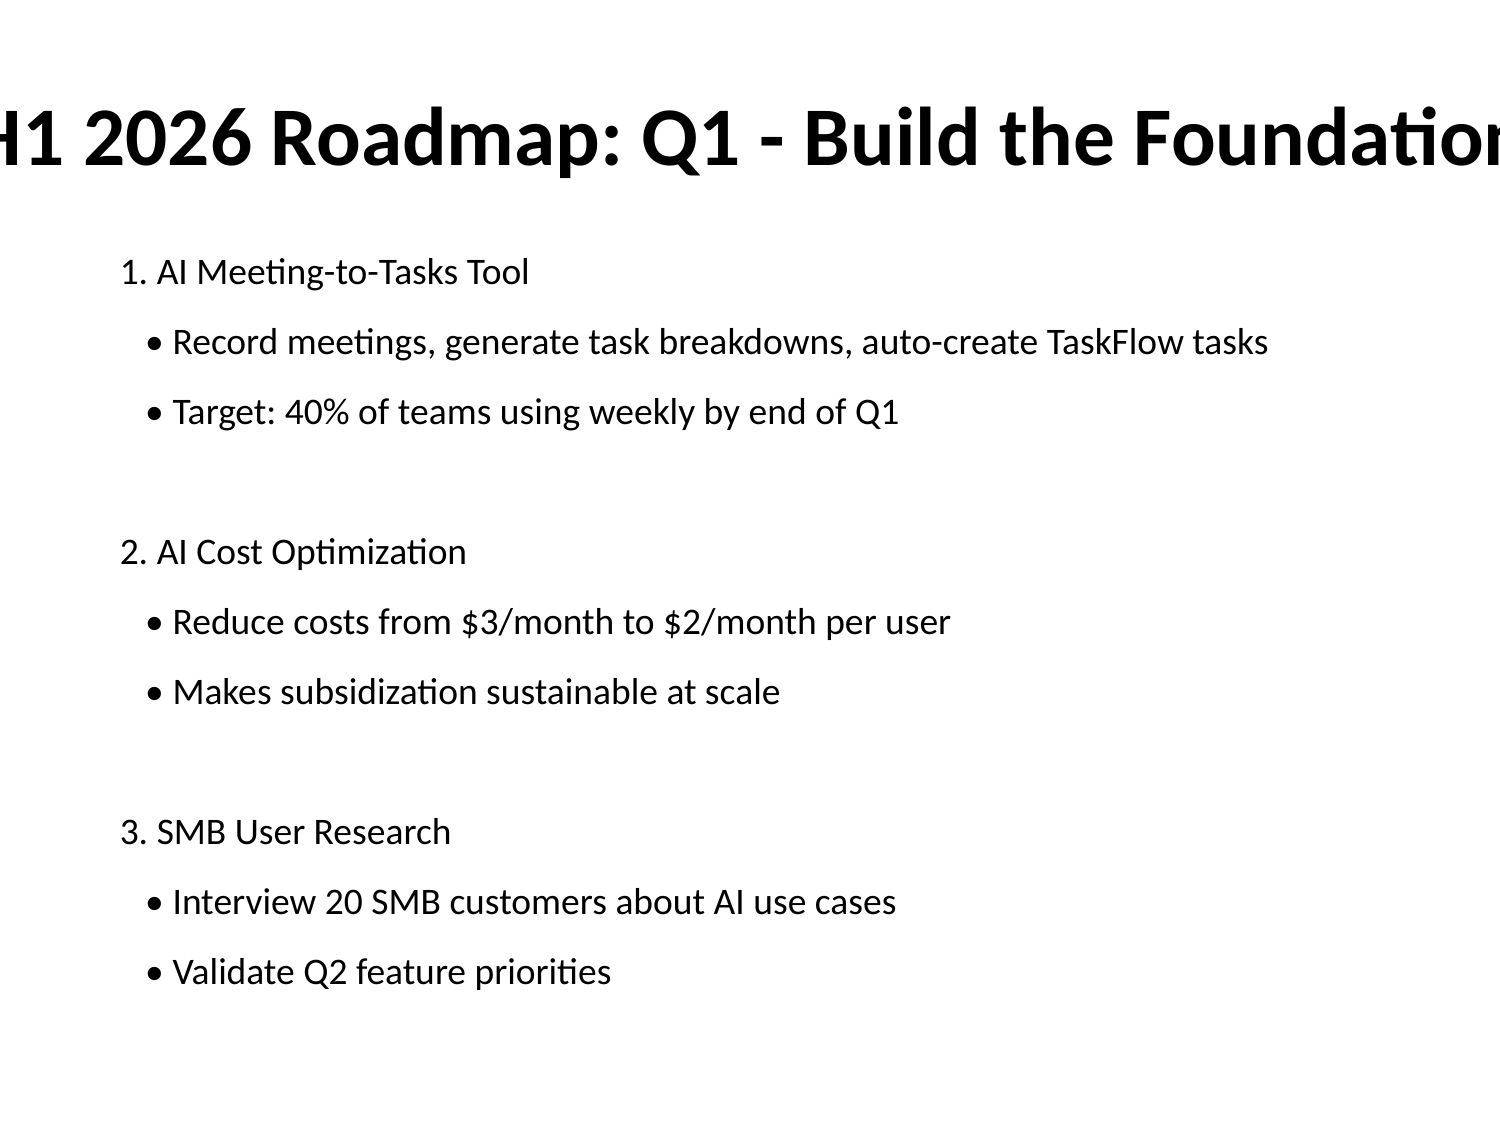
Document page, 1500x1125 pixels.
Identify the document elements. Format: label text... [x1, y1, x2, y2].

text_box H1 2026 Roadmap: Q1 - Build the Foundation [0, 75, 1500, 190]
text_box 1. AI Meeting-to-Tasks Tool • Record meetings, generate task breakdowns, auto-create TaskFlow tasks • Target: 40% of teams using weekly by end of Q1 2. AI Cost Optimization • Reduce costs from $3/month to $2/month per user • Makes subsidization sustainable at scale 3. SMB User Research • Interview 20 SMB customers about AI use cases • Validate Q2 feature priorities [104, 239, 1395, 1000]
